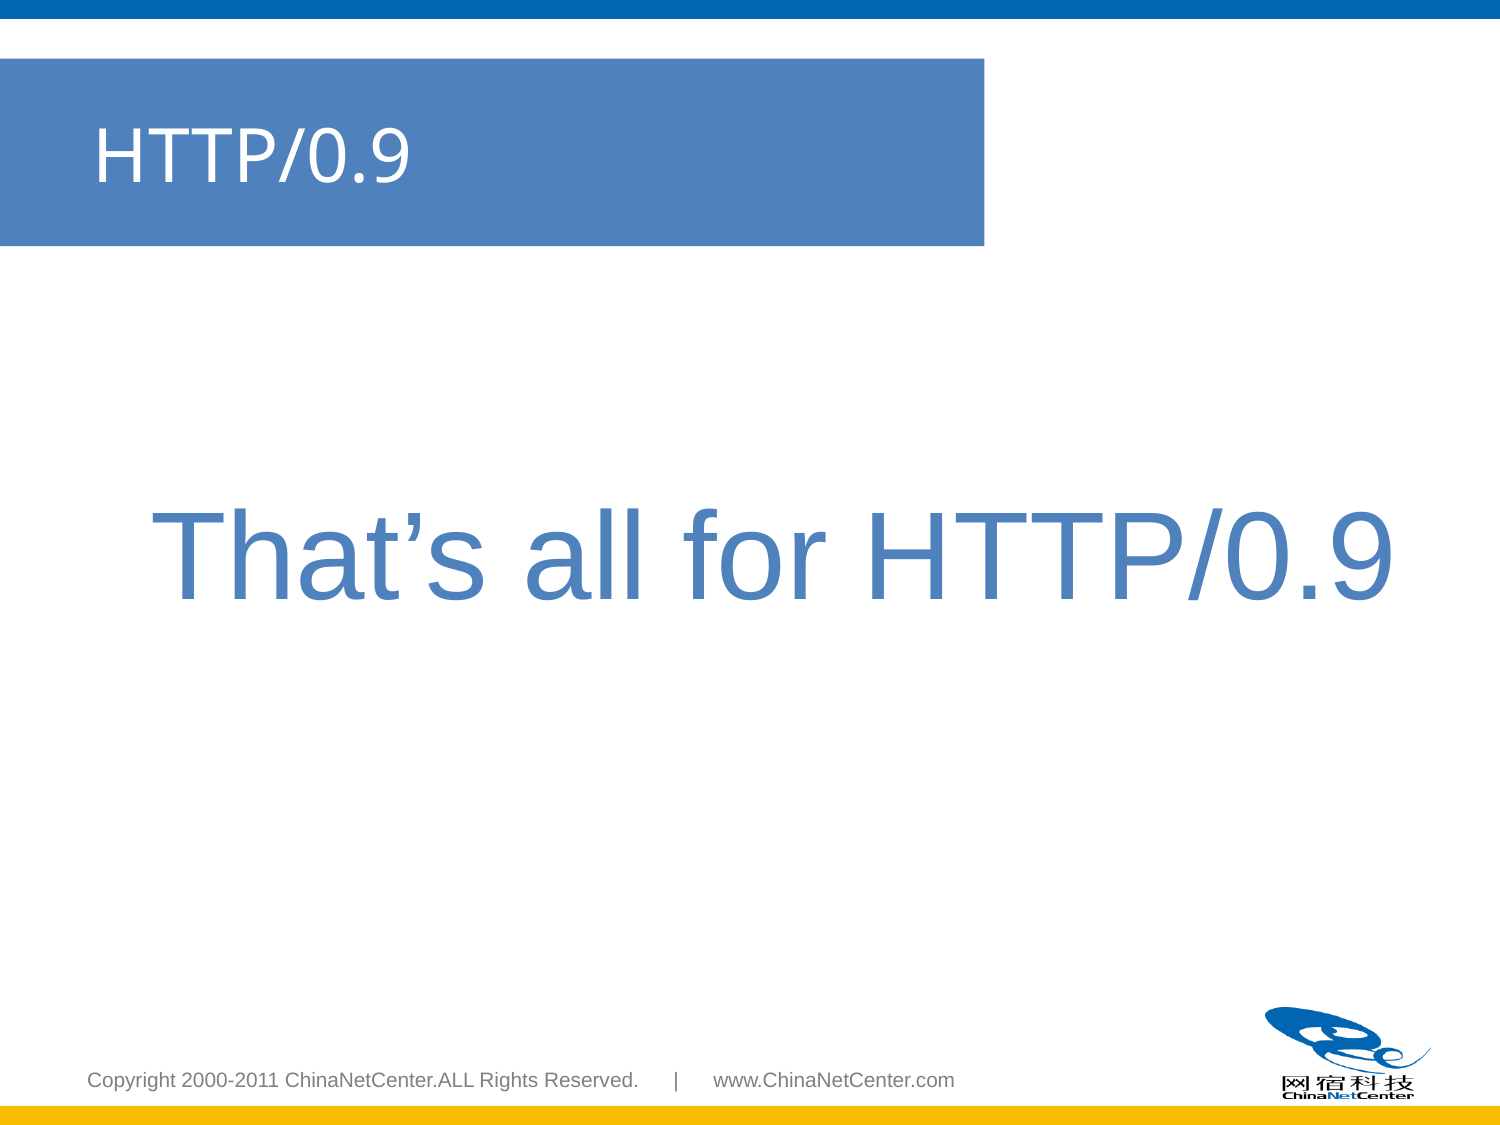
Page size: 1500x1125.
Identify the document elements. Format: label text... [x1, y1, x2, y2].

text_box HTTP/0.9 [0, 56, 986, 248]
text_box That’s all for HTTP/0.9 [135, 466, 1435, 632]
picture [1265, 1007, 1431, 1099]
